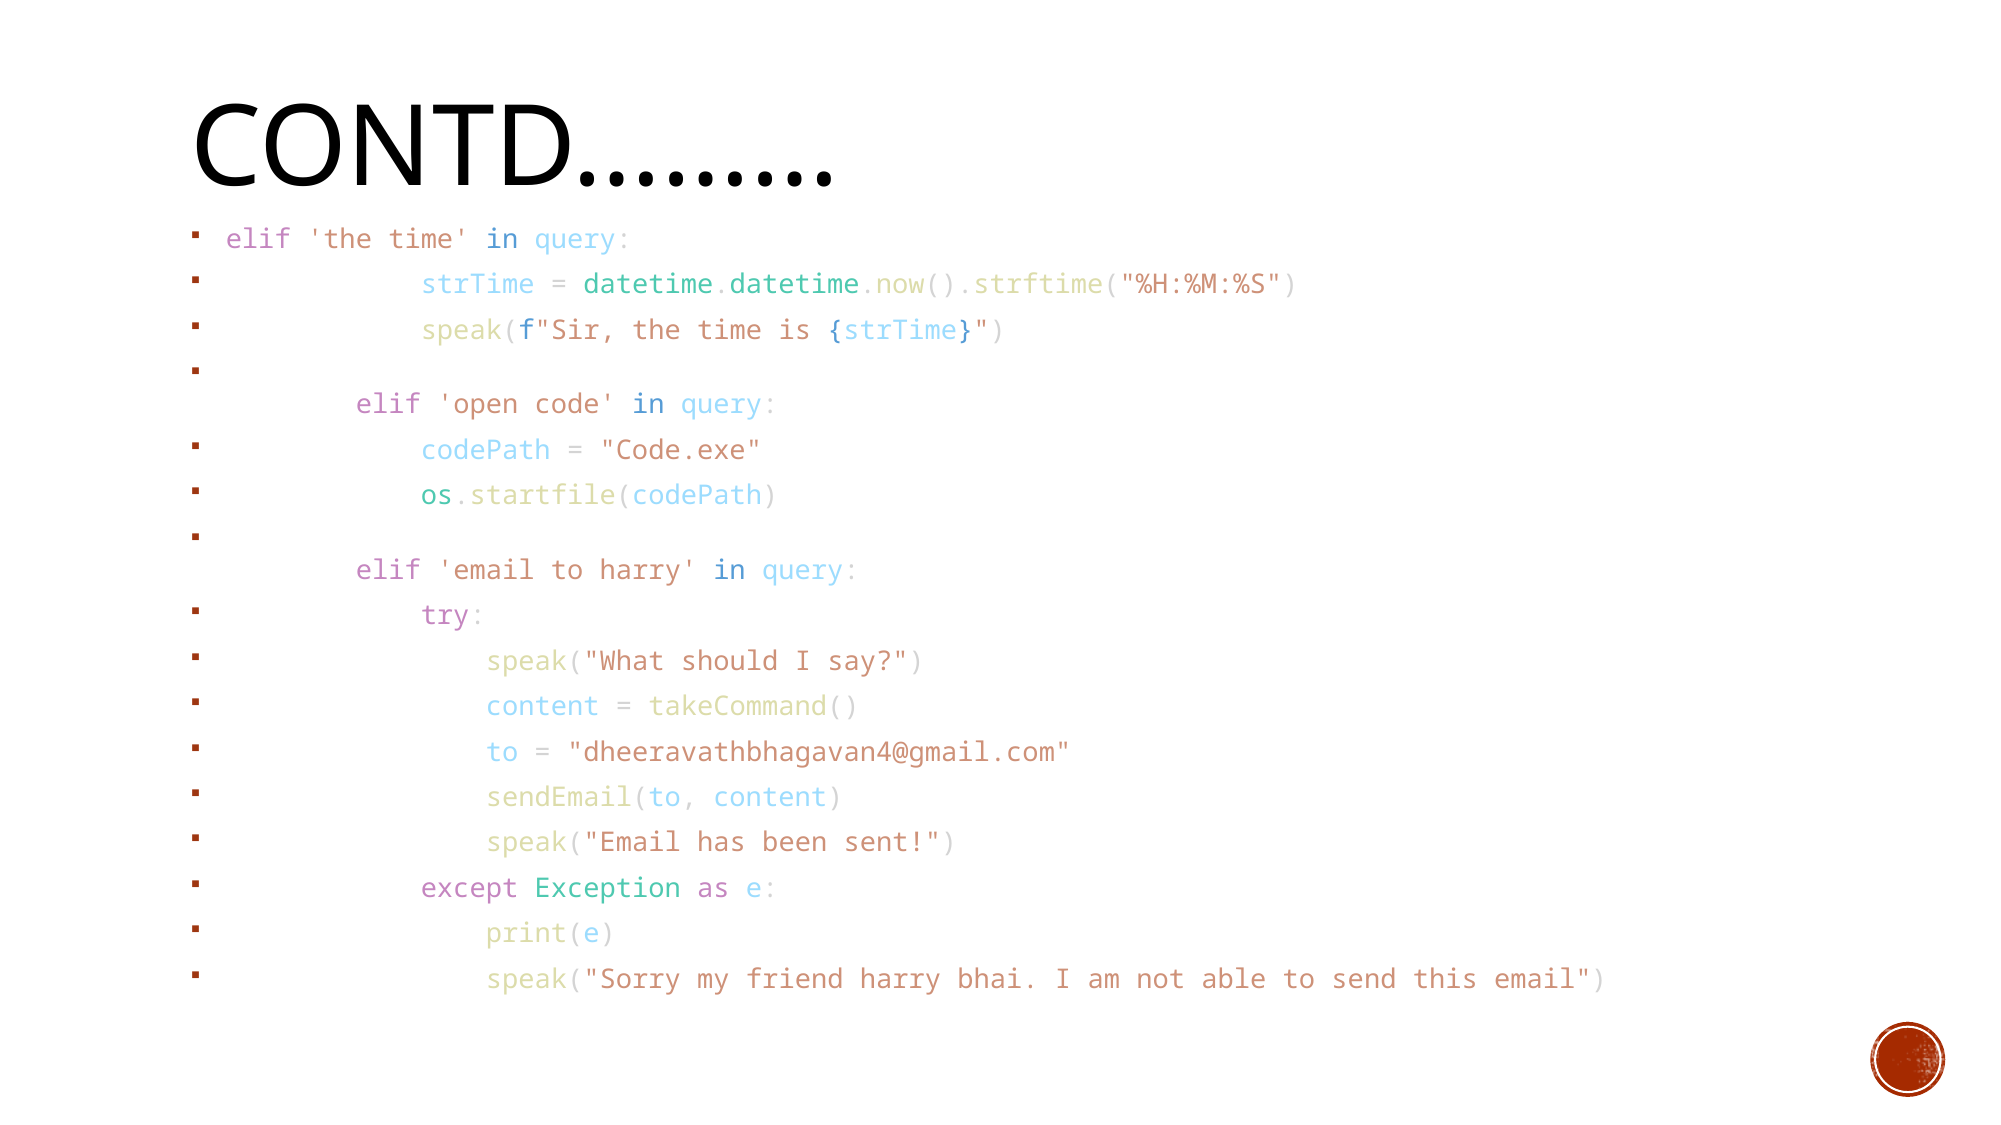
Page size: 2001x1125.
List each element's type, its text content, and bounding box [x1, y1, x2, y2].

title Contd……… [175, 79, 1826, 217]
list elif 'the time' in query: strTime = datetime.datetime.now().strftime("%H:%M:%S") speak(f"Sir, the time is {strTime}") elif 'open code' in query: codePath = "Code.exe" os.startfile(codePath) elif 'email to harry' in query: try: speak("What should I say?") content = takeCommand() to = "dheeravathbhagavan4@gmail.com" sendEmail(to, content) speak("Email has been sent!") except Exception as e: print(e) speak("Sorry my friend harry bhai. I am not able to send this email") [175, 217, 1826, 1013]
